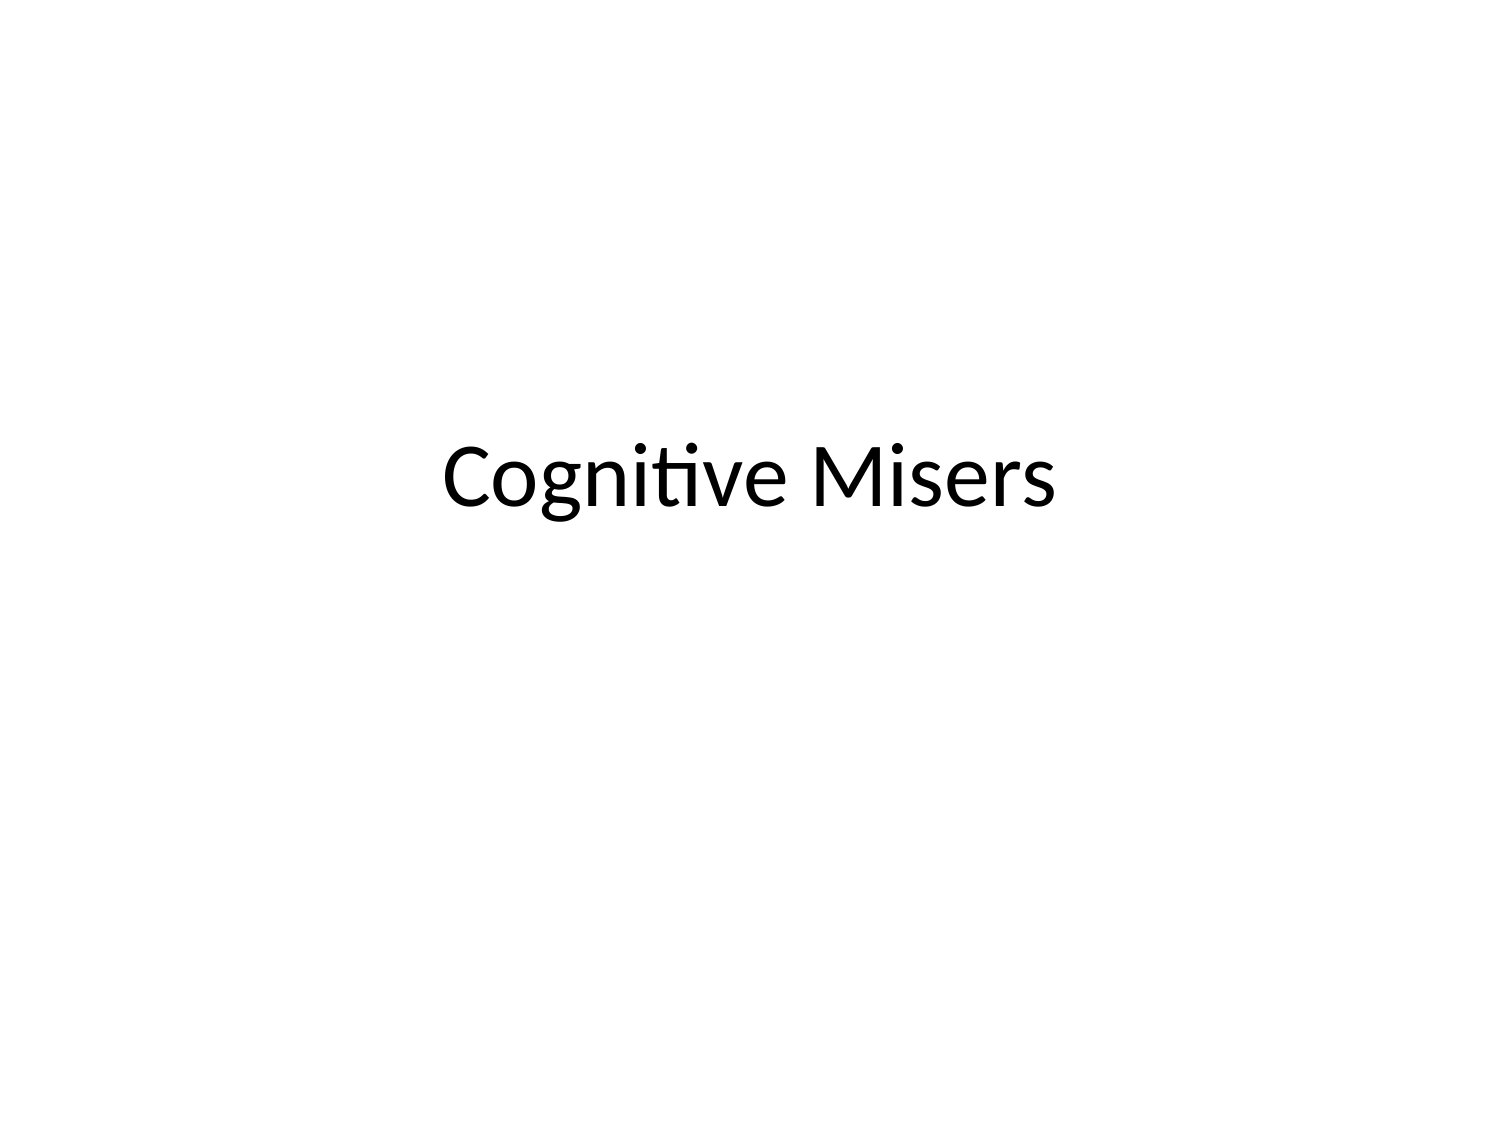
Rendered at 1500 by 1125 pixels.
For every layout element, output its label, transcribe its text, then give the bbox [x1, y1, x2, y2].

title Cognitive Misers [112, 349, 1388, 591]
